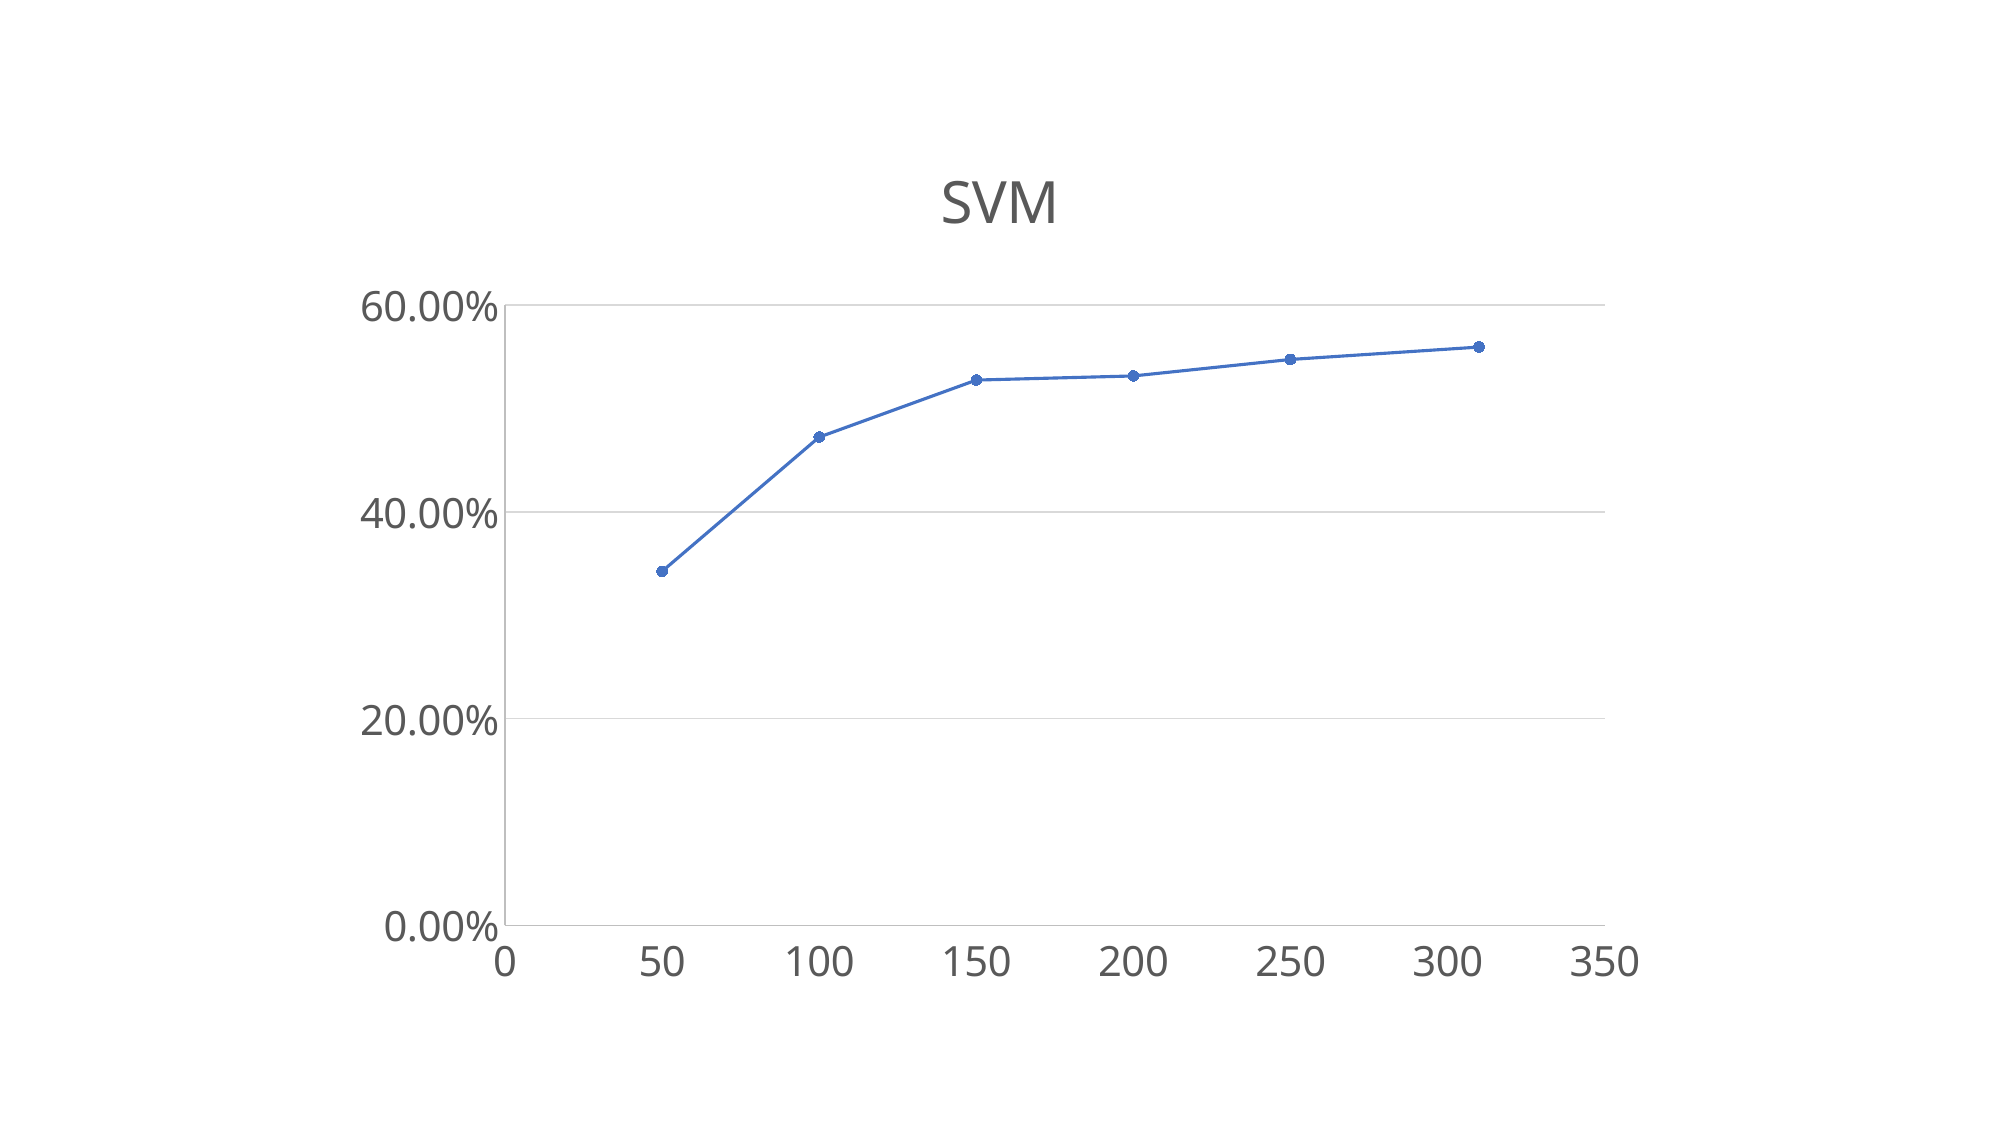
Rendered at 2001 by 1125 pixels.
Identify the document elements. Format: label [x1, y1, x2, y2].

chart [333, 117, 1667, 1007]
